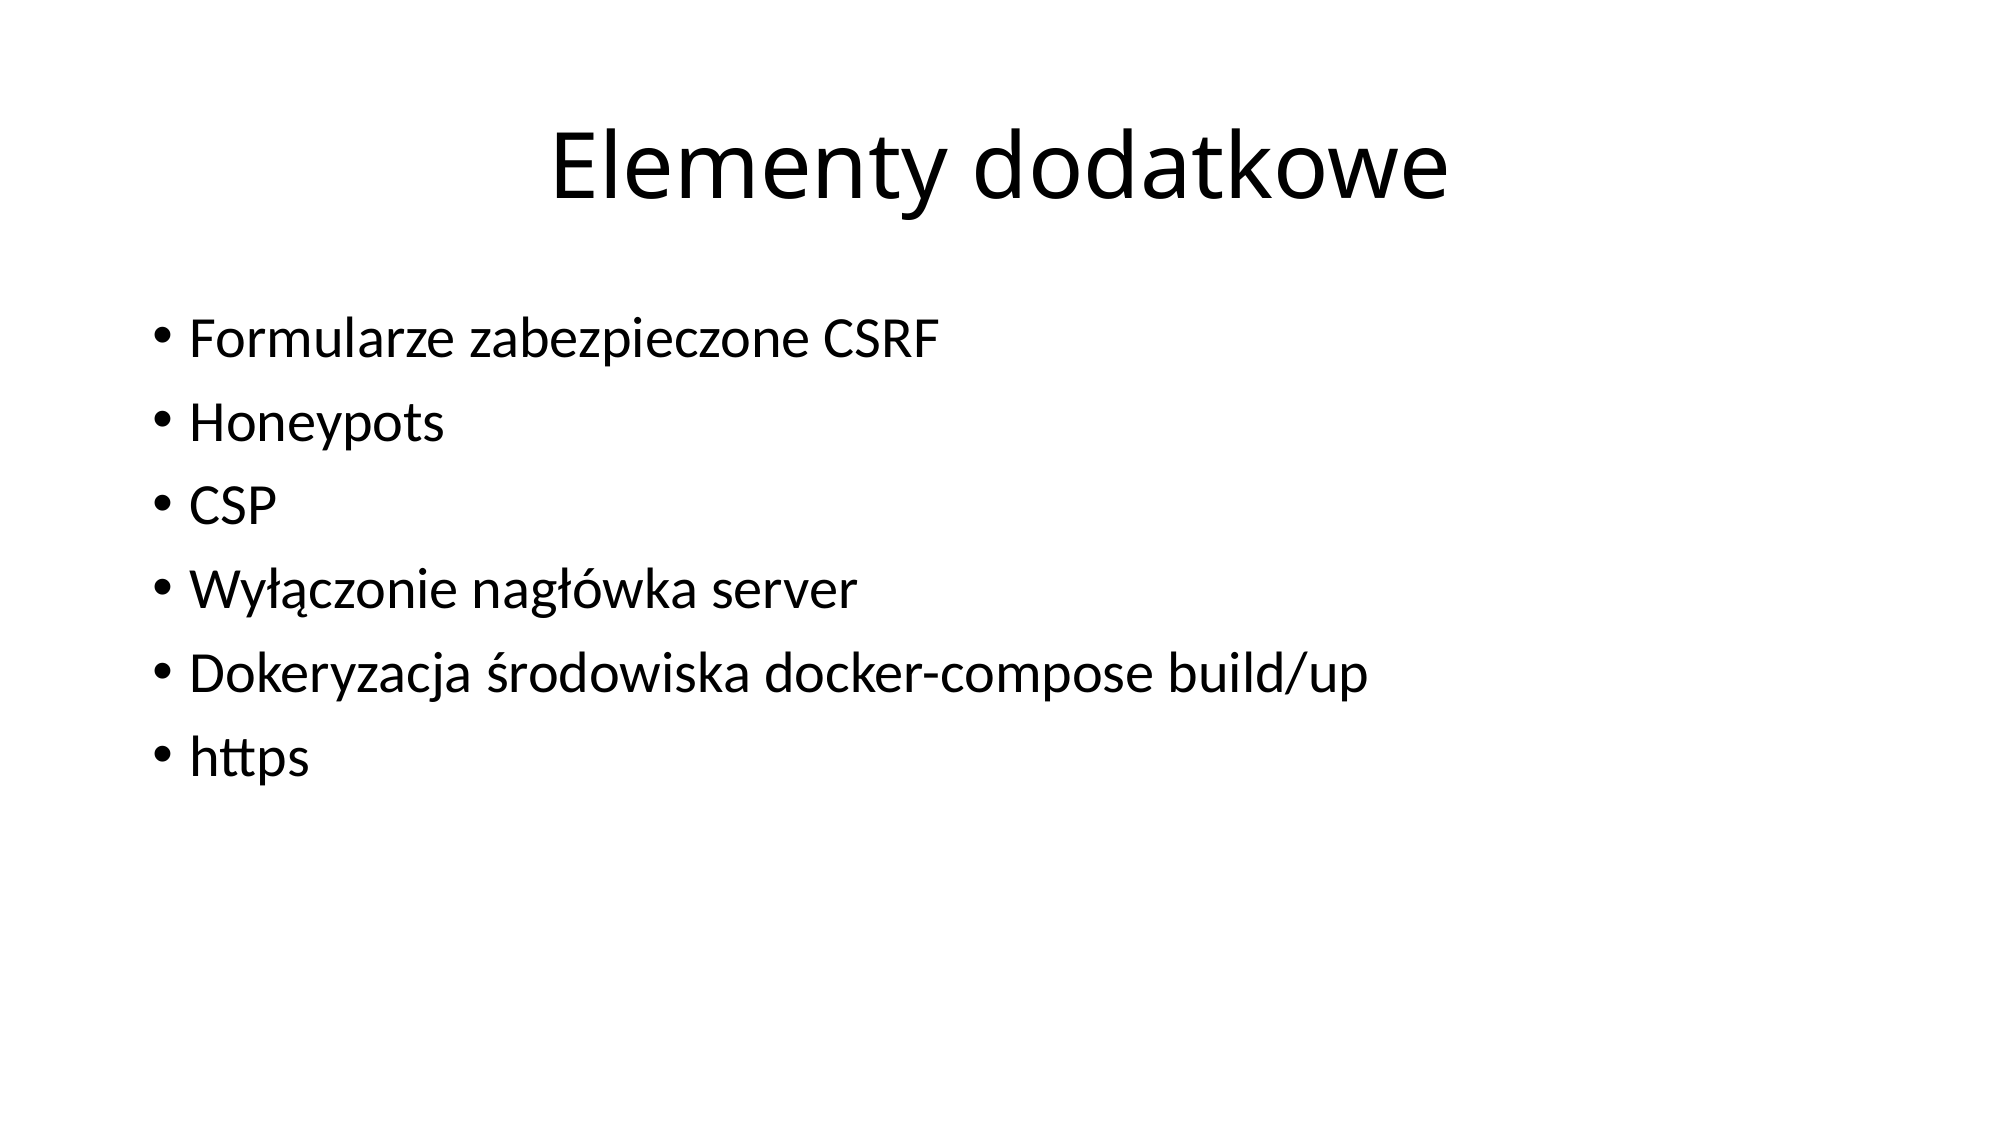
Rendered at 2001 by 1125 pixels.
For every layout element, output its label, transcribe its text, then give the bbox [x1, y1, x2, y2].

title Elementy dodatkowe [137, 59, 1863, 278]
list Formularze zabezpieczone CSRF Honeypots CSP Wyłączonie nagłówka server Dokeryzacja środowiska docker-compose build/up https [137, 299, 1863, 1014]
